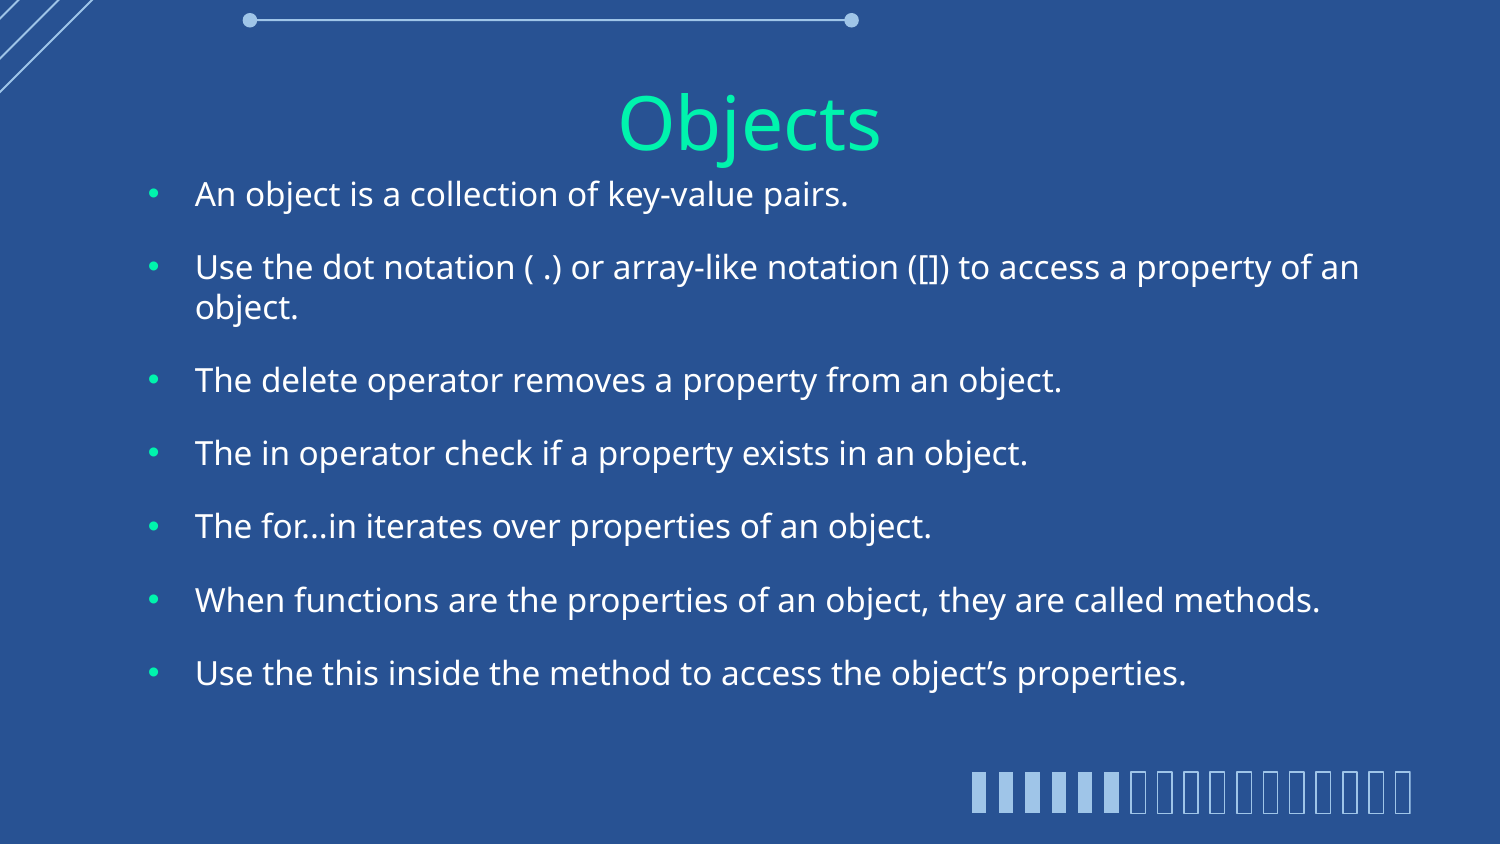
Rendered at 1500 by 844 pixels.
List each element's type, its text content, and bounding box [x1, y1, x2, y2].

title Objects [118, 75, 1382, 156]
list An object is a collection of key-value pairs. Use the dot notation ( .) or array-like notation ([]) to access a property of an object. The delete operator removes a property from an object. The in operator check if a property exists in an object. The for...in iterates over properties of an object. When functions are the properties of an object, they are called methods. Use the this inside the method to access the object’s properties. [72, 172, 1412, 719]
